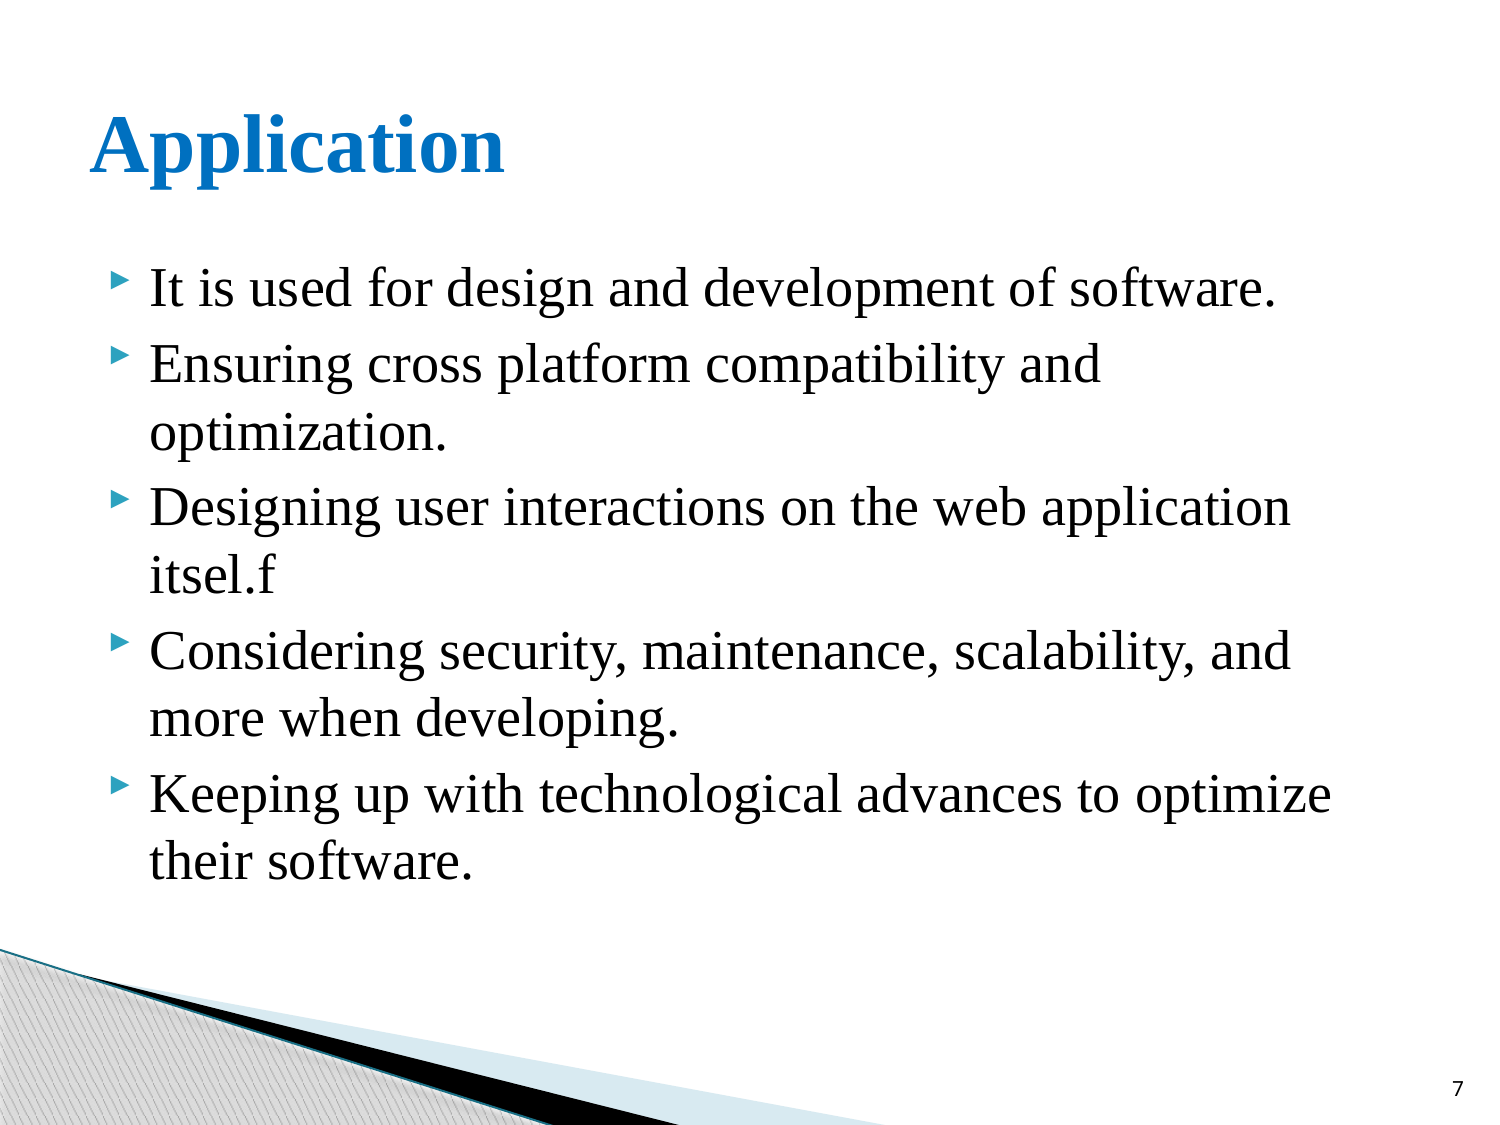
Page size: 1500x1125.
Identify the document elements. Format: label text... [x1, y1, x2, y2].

list It is used for design and development of software. Ensuring cross platform compatibility and optimization. Designing user interactions on the web application itsel.f Considering security, maintenance, scalability, and more when developing. Keeping up with technological advances to optimize their software. [75, 243, 1425, 986]
slide_number 7 [1418, 1051, 1479, 1112]
title Application [75, 45, 1425, 233]
